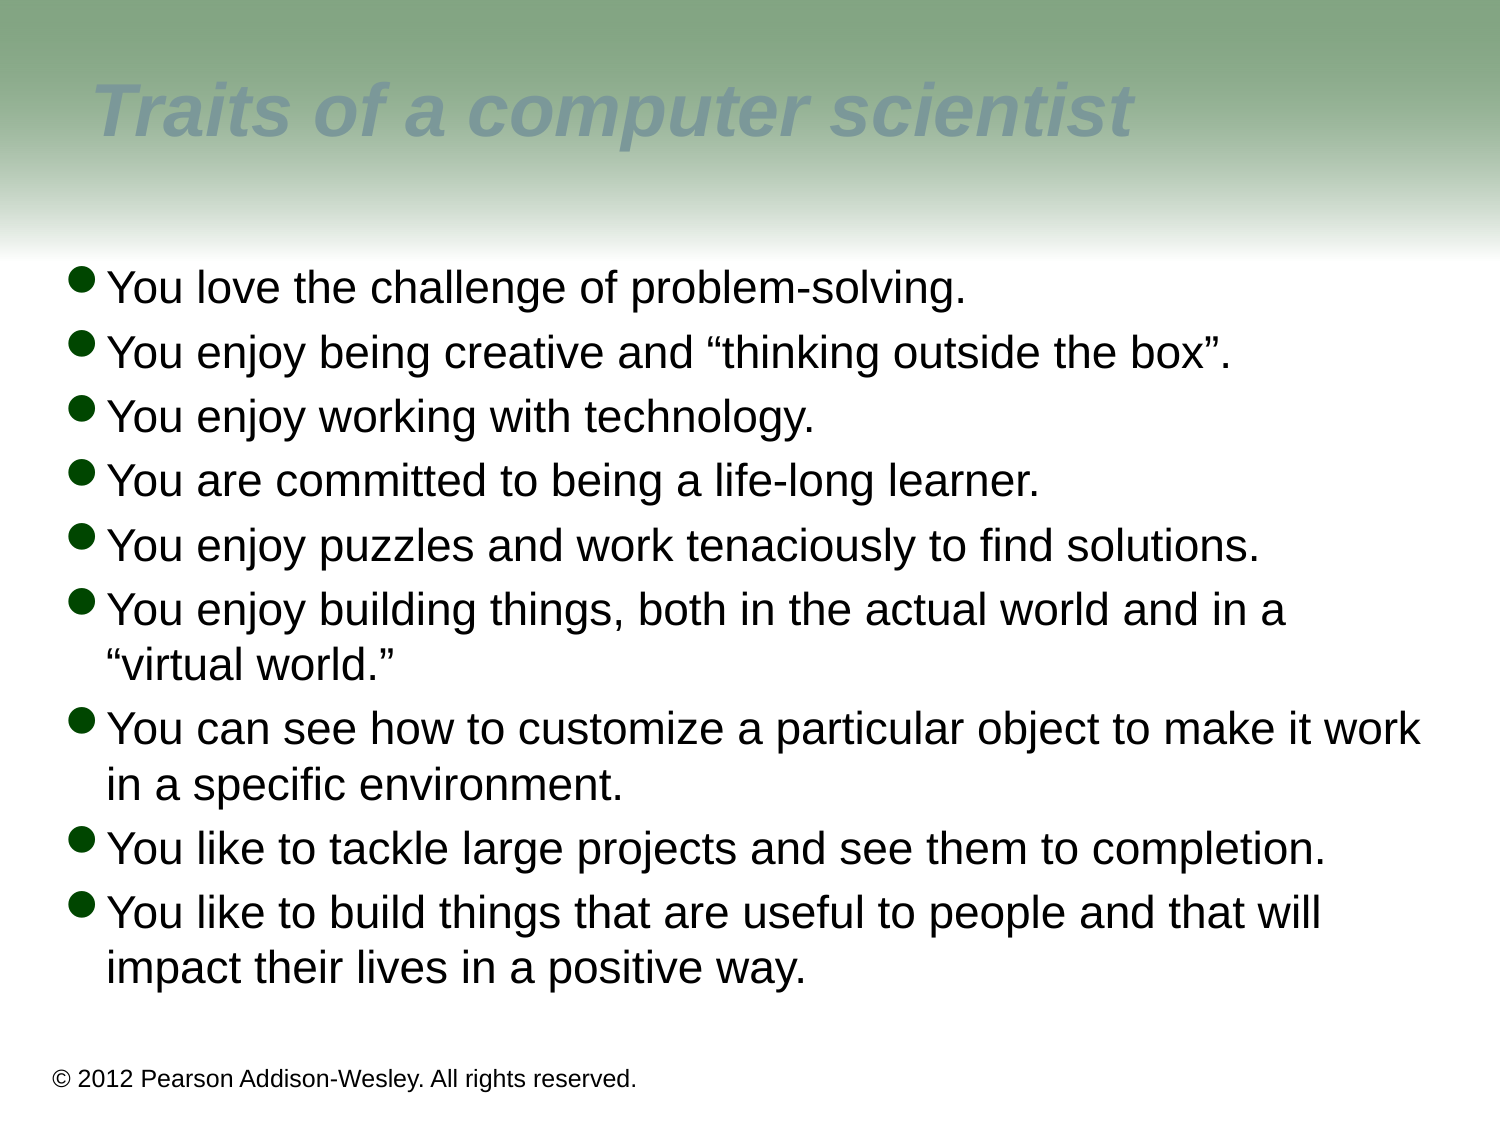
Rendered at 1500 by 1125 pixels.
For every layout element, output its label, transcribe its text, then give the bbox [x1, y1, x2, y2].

title Traits of a computer scientist [74, 12, 1438, 201]
list You love the challenge of problem-solving. You enjoy being creative and “thinking outside the box”. You enjoy working with technology. You are committed to being a life-long learner. You enjoy puzzles and work tenaciously to find solutions. You enjoy building things, both in the actual world and in a “virtual world.” You can see how to customize a particular object to make it work in a specific environment. You like to tackle large projects and see them to completion. You like to build things that are useful to people and that will impact their lives in a positive way. [49, 250, 1445, 1001]
